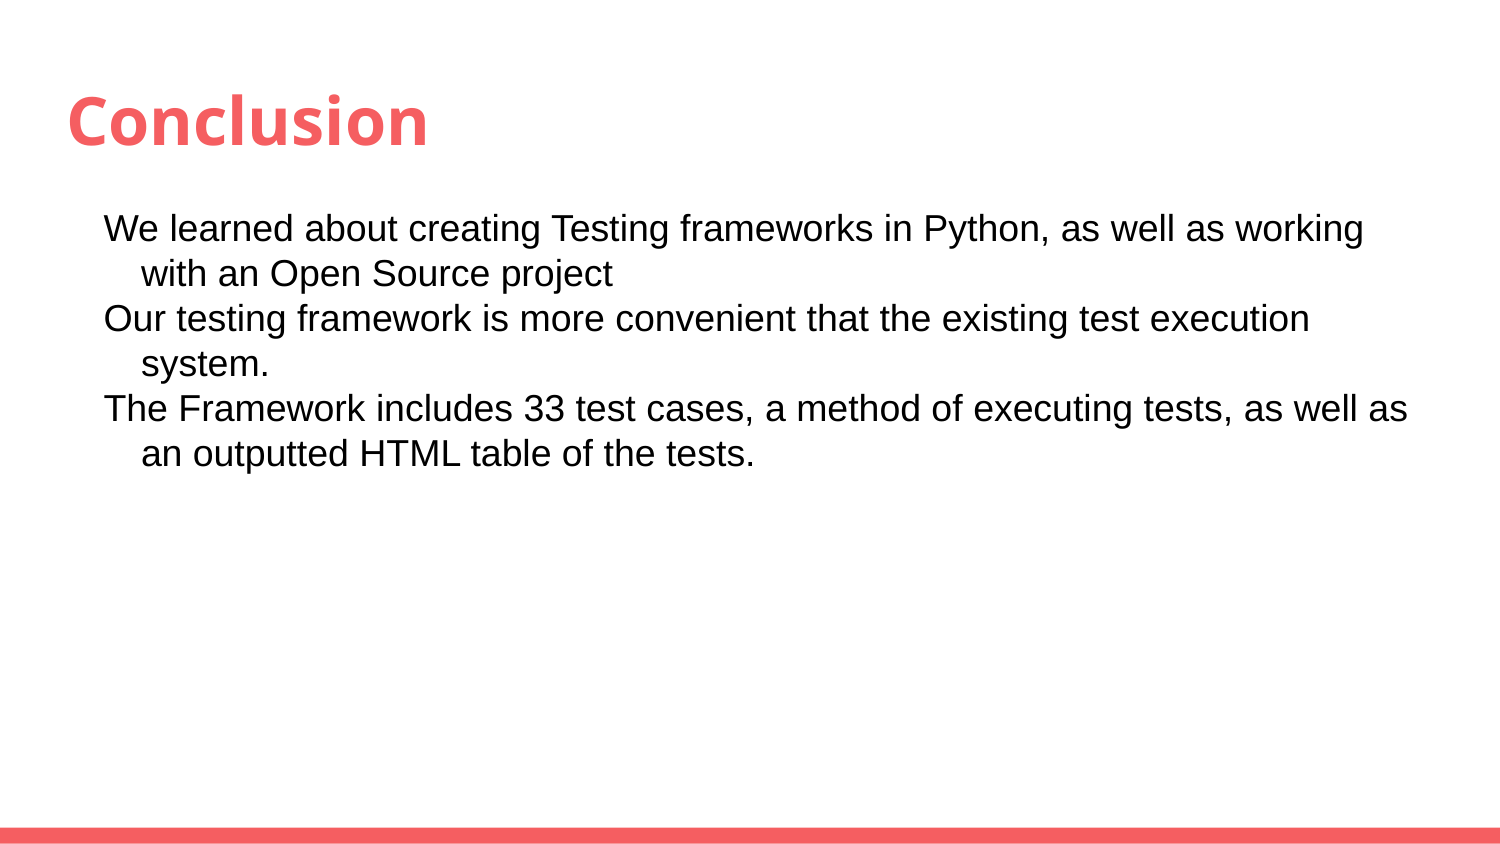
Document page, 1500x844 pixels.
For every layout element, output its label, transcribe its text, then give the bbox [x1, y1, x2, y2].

title Conclusion [51, 64, 1449, 167]
list We learned about creating Testing frameworks in Python, as well as working with an Open Source project Our testing framework is more convenient that the existing test execution system. The Framework includes 33 test cases, a method of executing tests, as well as an outputted HTML table of the tests. [51, 189, 1449, 750]
